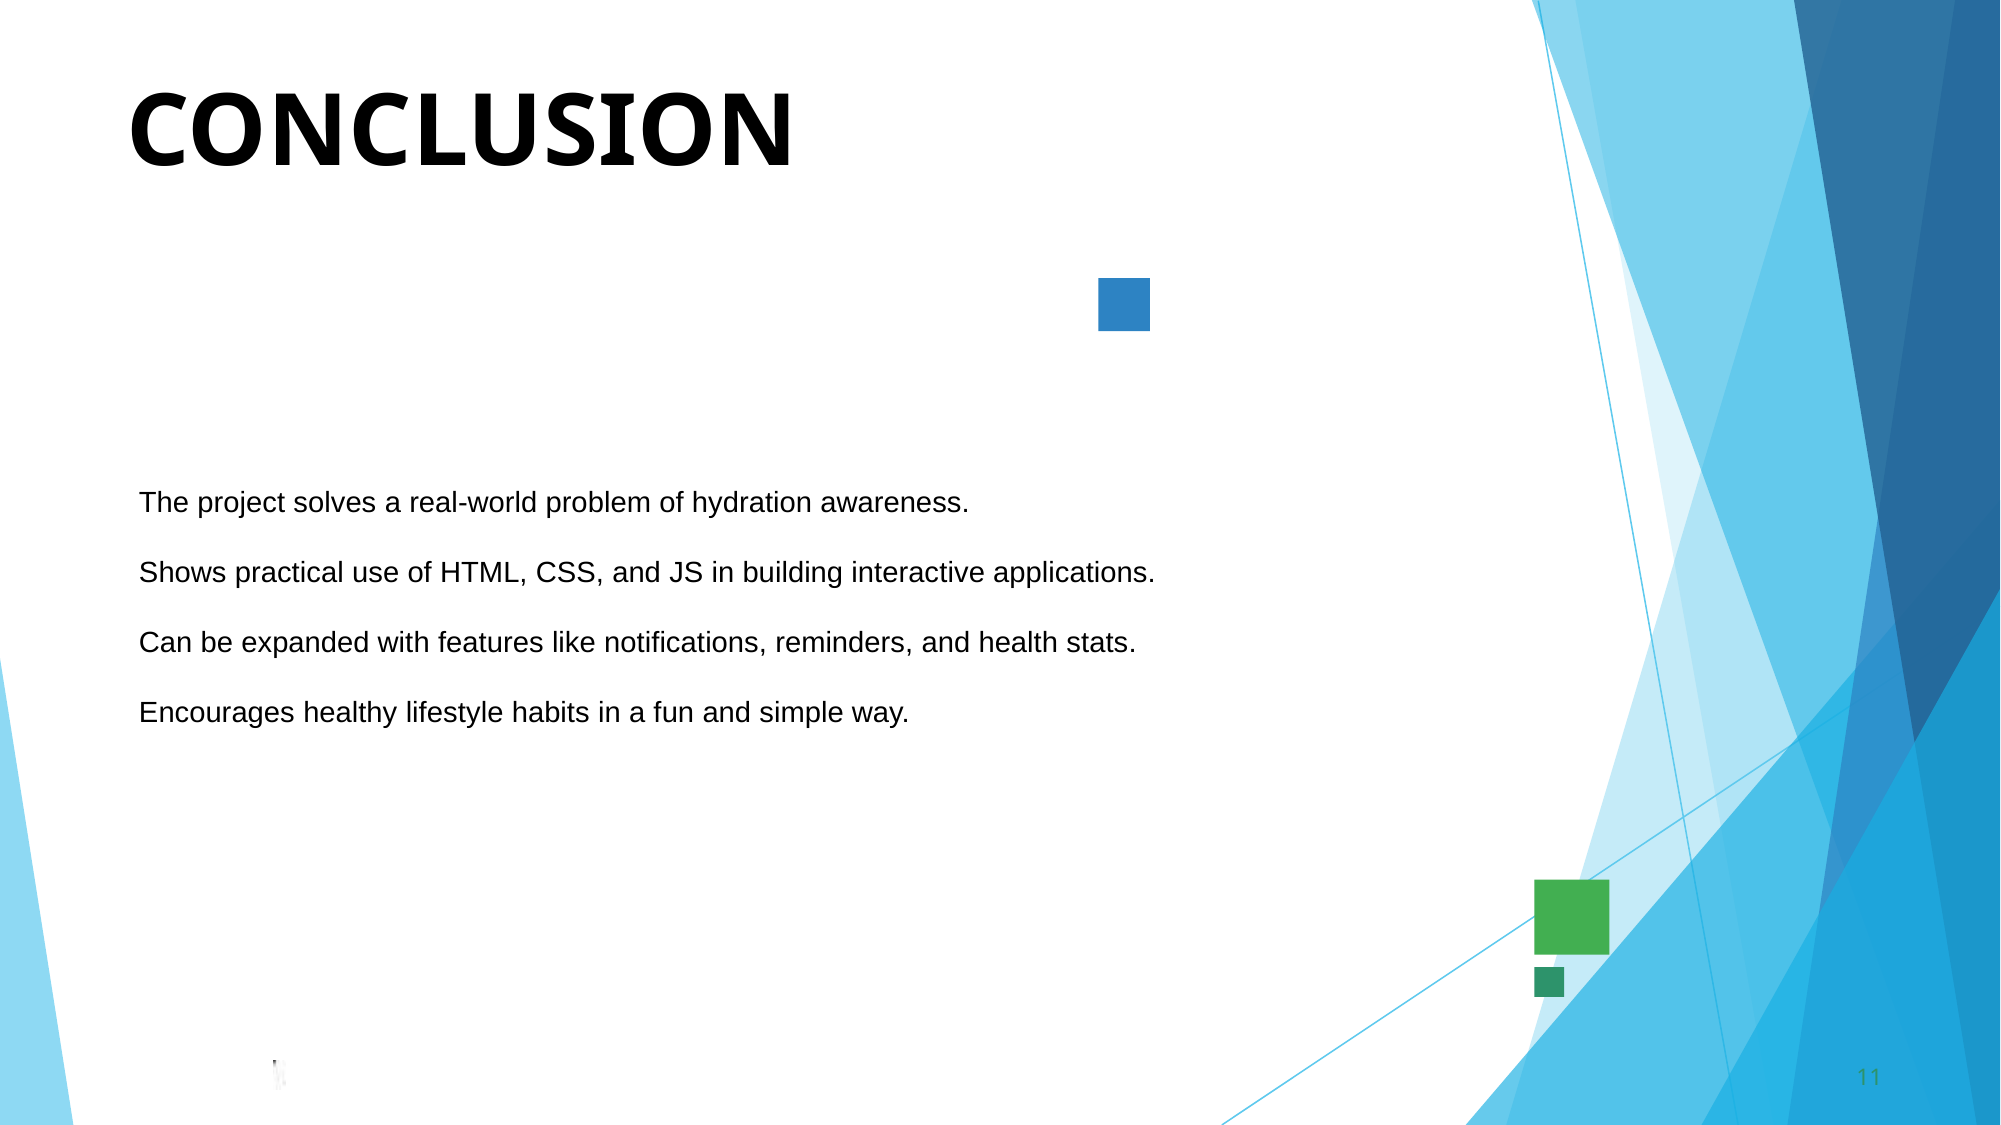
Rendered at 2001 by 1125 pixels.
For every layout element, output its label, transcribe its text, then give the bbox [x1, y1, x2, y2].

text_box The project solves a real-world problem of hydration awareness. Shows practical use of HTML, CSS, and JS in building interactive applications. Can be expanded with features like notifications, reminders, and health stats. Encourages healthy lifestyle habits in a fun and simple way. [123, 468, 1659, 744]
picture [273, 1060, 287, 1091]
text_box [1534, 879, 1610, 955]
text_box ‹#› [1849, 1061, 1888, 1095]
text_box [1098, 278, 1150, 332]
text_box [1534, 967, 1565, 997]
title CONCLUSION [123, 63, 875, 254]
